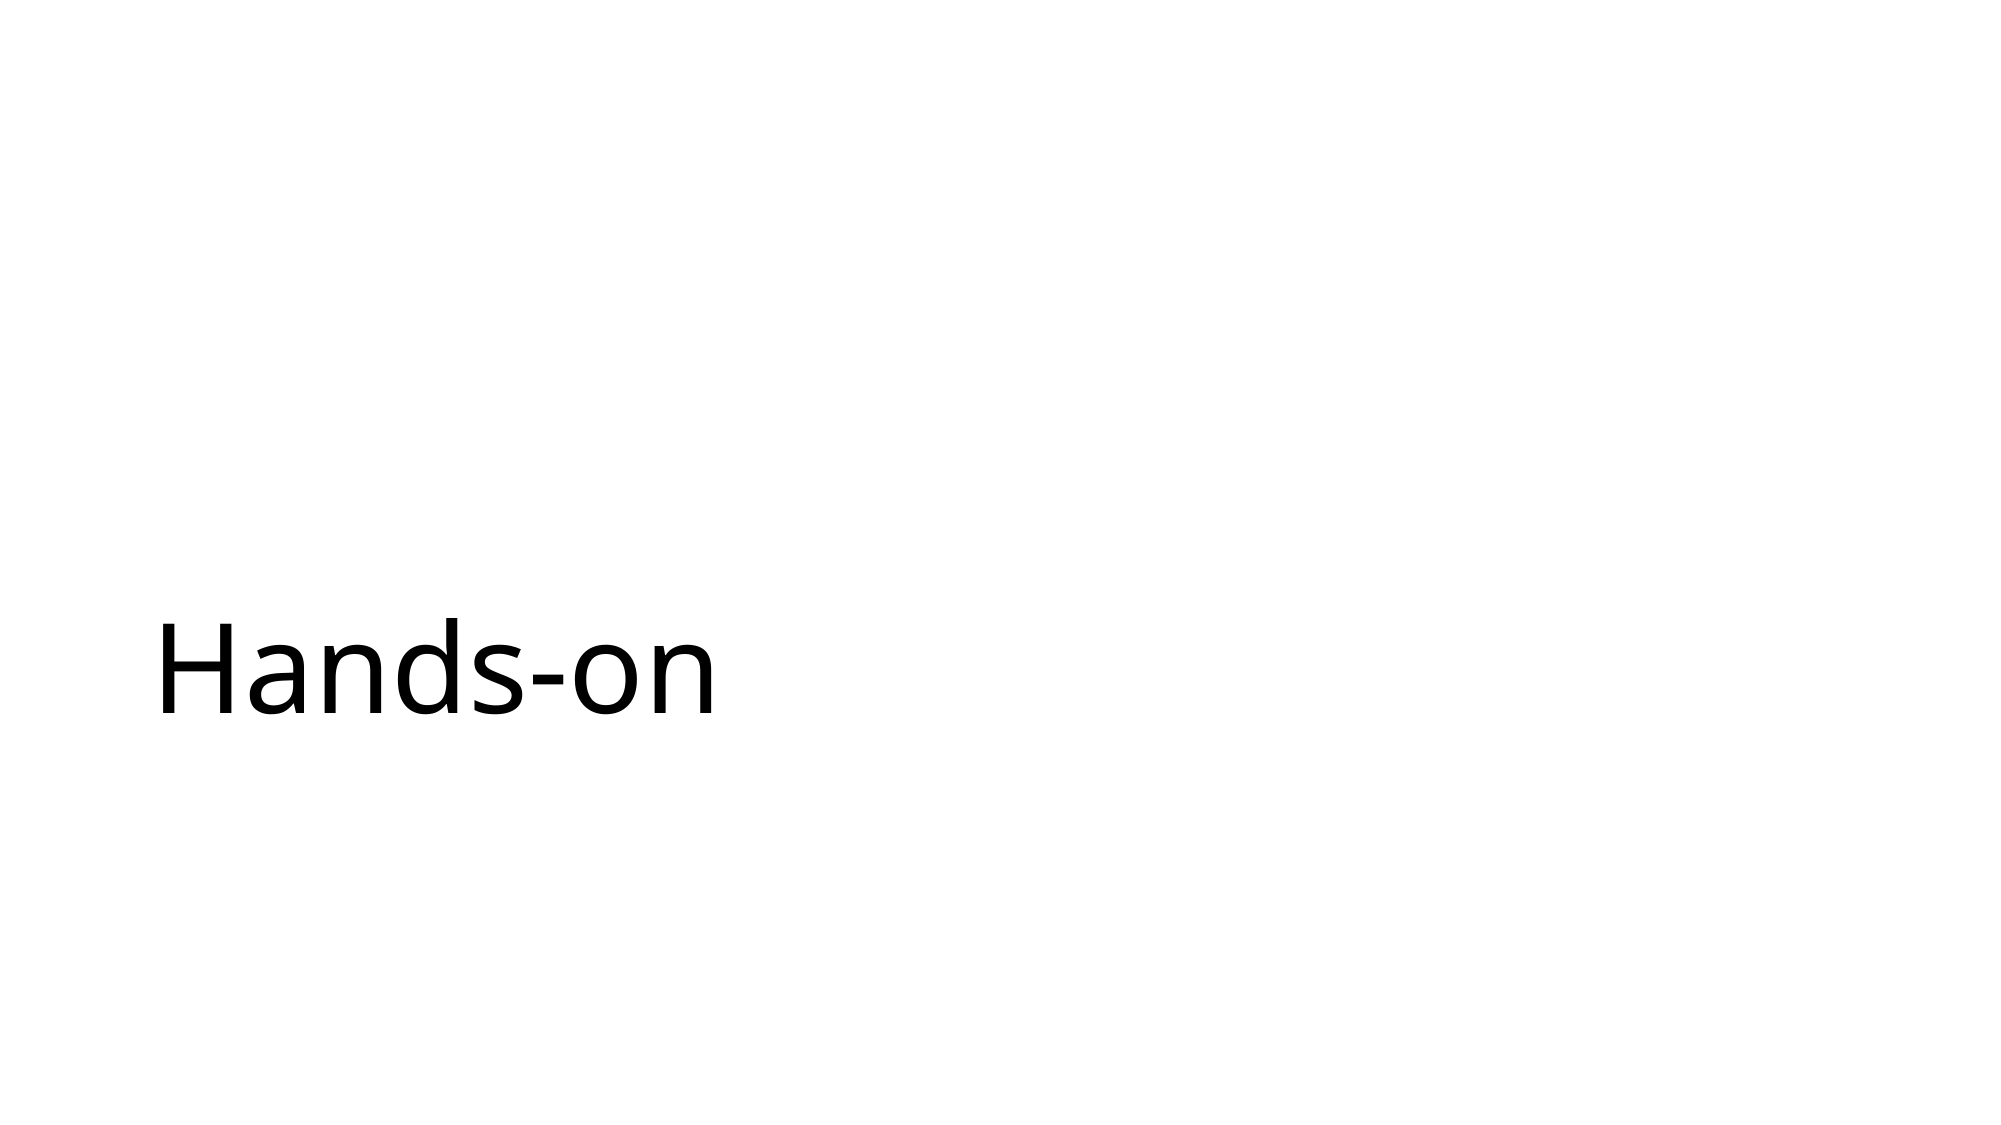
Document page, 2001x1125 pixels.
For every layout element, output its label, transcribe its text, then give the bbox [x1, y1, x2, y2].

title Hands-on [136, 280, 1862, 749]
